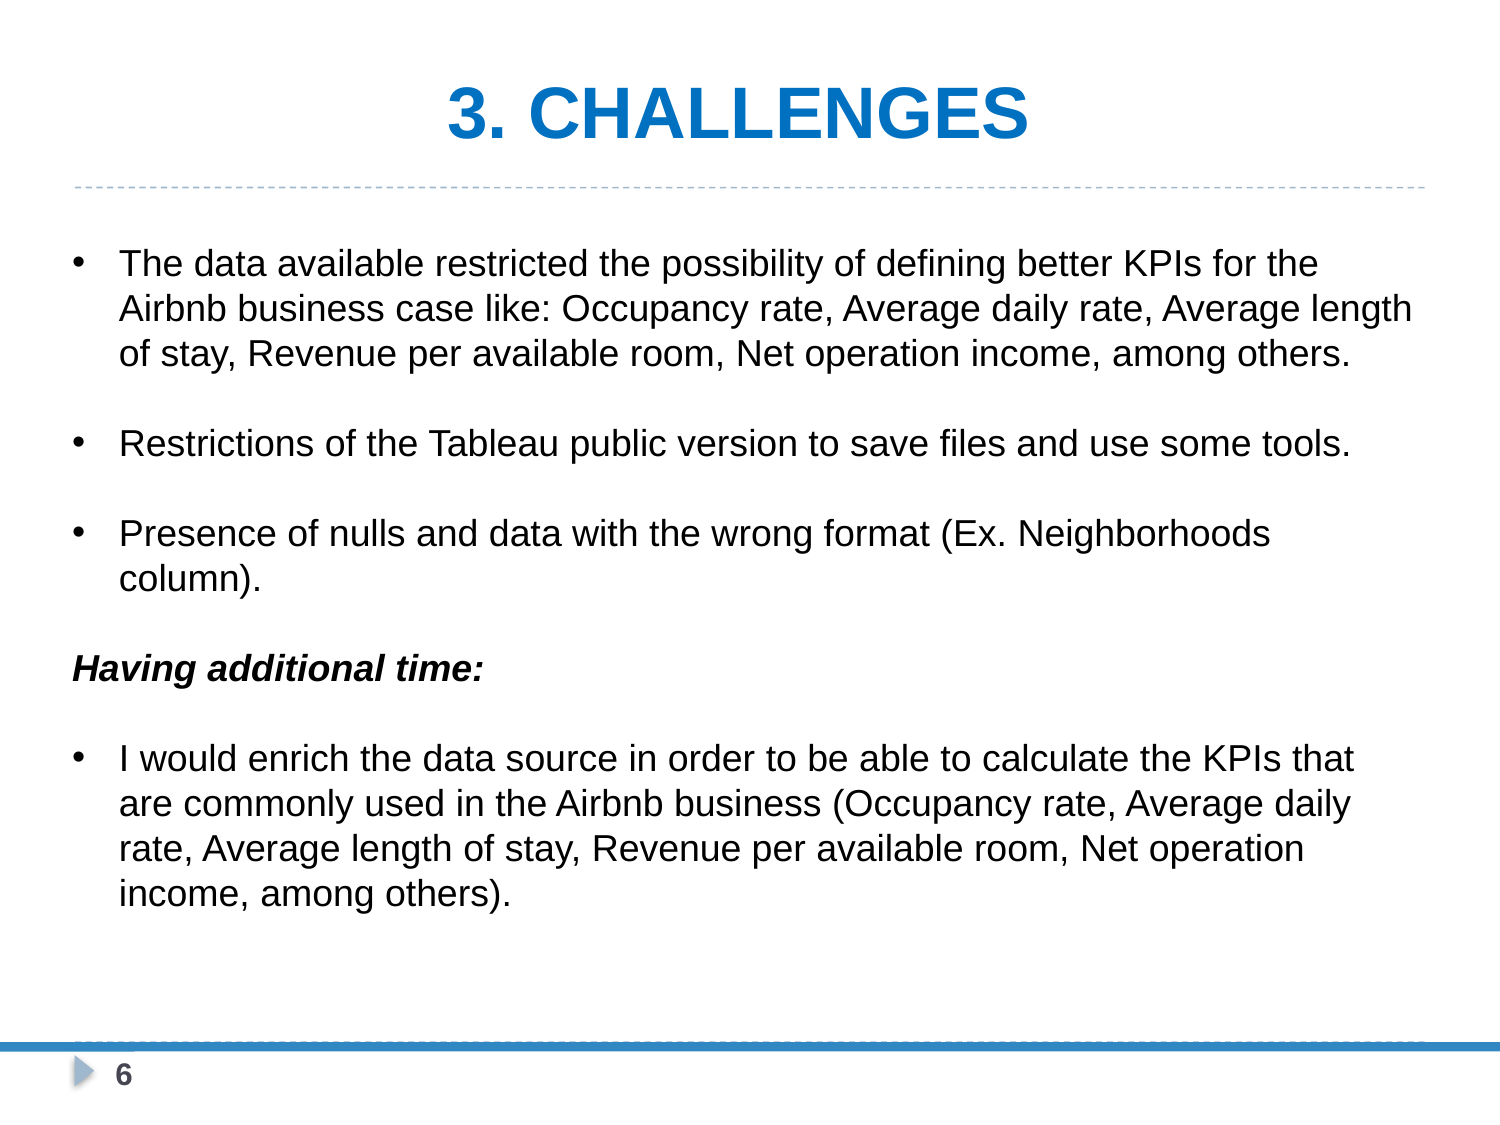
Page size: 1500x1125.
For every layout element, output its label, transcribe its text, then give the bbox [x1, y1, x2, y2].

text_box The data available restricted the possibility of defining better KPIs for the Airbnb business case like: Occupancy rate, Average daily rate, Average length of stay, Revenue per available room, Net operation income, among others. Restrictions of the Tableau public version to save files and use some tools. Presence of nulls and data with the wrong format (Ex. Neighborhoods column). Having additional time: I would enrich the data source in order to be able to calculate the KPIs that are commonly used in the Airbnb business (Occupancy rate, Average daily rate, Average length of stay, Revenue per available room, Net operation income, among others). [57, 231, 1430, 1012]
slide_number 6 [100, 1047, 426, 1107]
title 3. Challenges [53, 42, 1425, 161]
